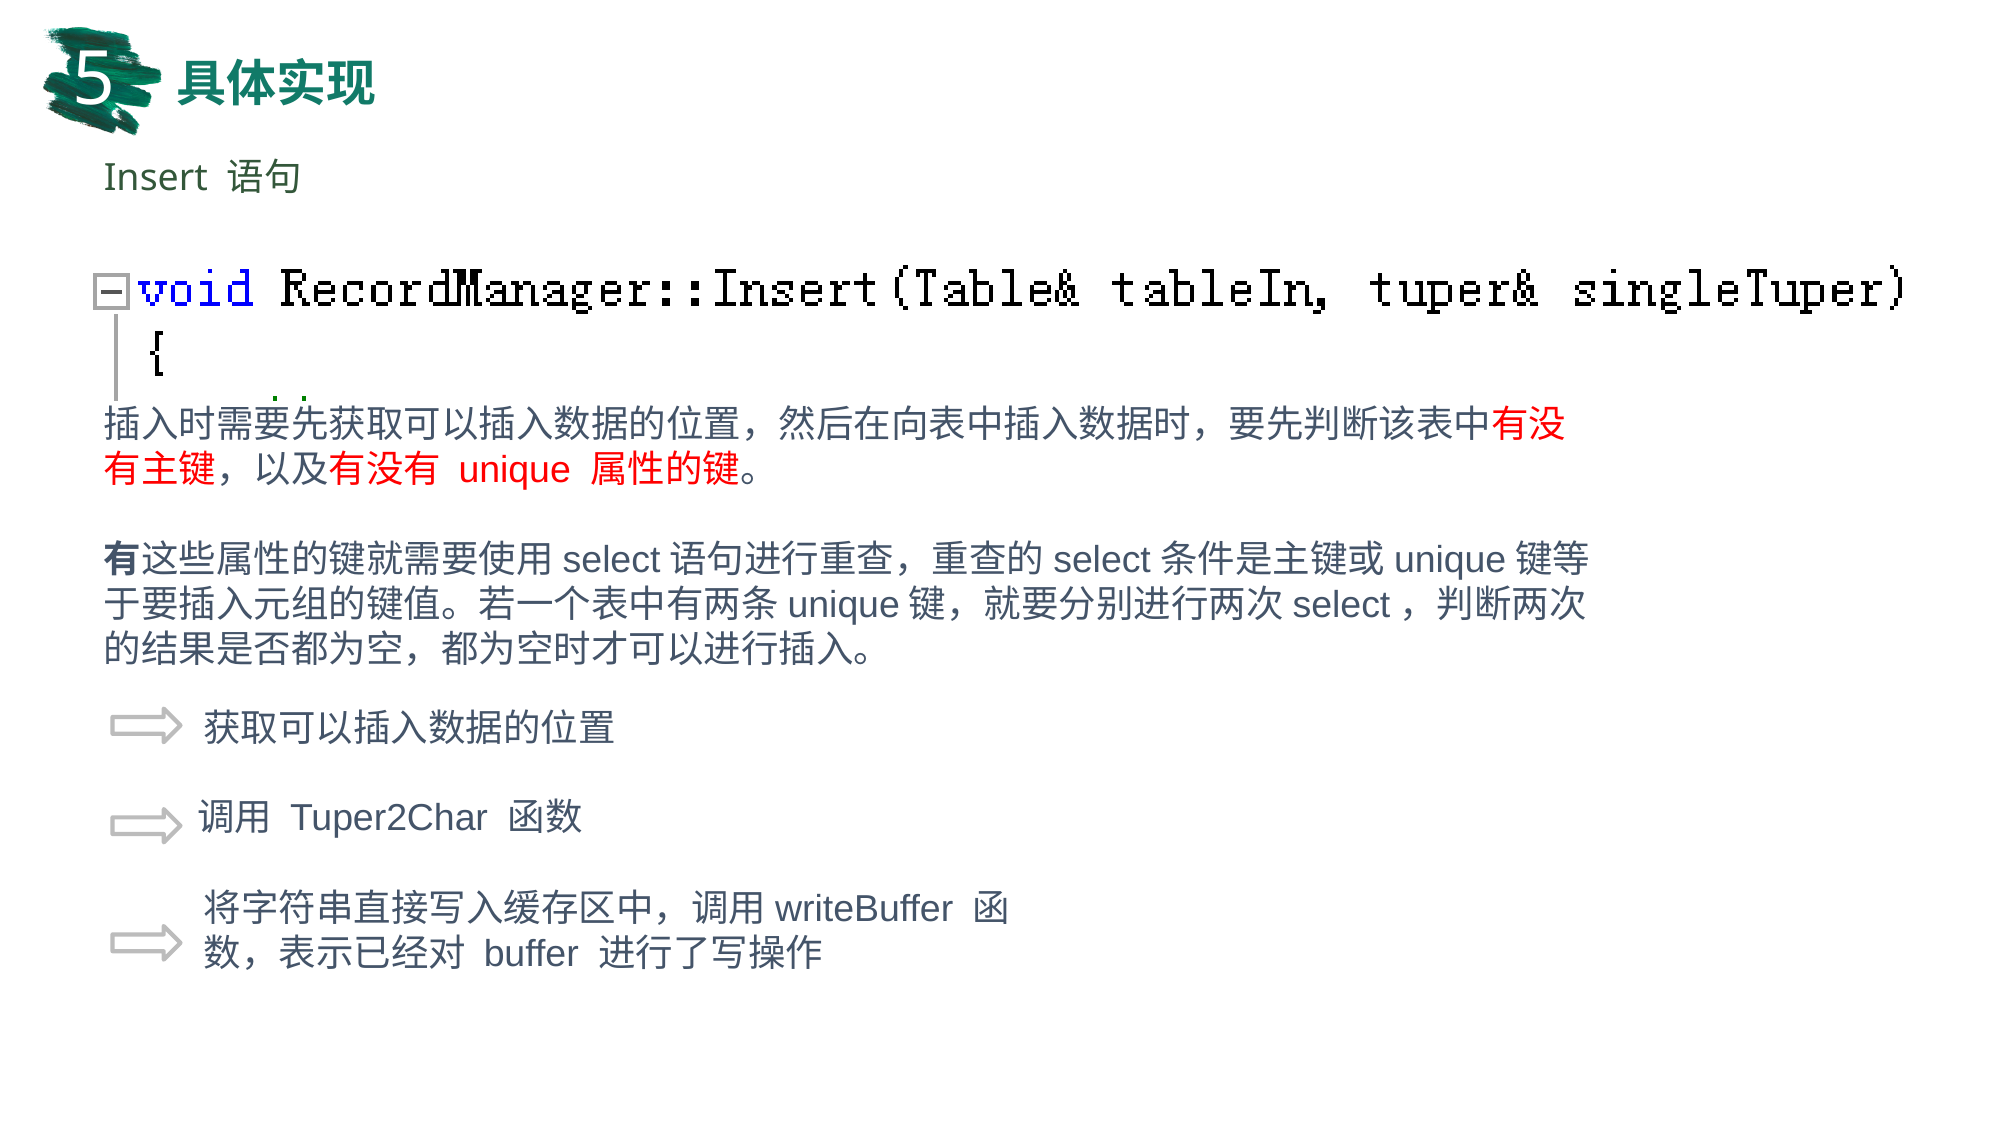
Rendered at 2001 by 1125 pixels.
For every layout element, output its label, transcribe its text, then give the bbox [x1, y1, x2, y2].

text_box 插入时需要先获取可以插入数据的位置，然后在向表中插入数据时，要先判断该表中有没有主键，以及有没有 unique 属性的键。 有这些属性的键就需要使用select语句进行重查，重查的select条件是主键或unique键等于要插入元组的键值。若一个表中有两条unique键，就要分别进行两次select，判断两次的结果是否都为空，都为空时才可以进行插入。 [88, 412, 1616, 677]
picture [65, 216, 1968, 401]
text_box Insert 语句 [88, 146, 443, 206]
text_box 具体实现 [168, 43, 533, 119]
text_box 调用 Tuper2Char 函数 [185, 785, 686, 846]
picture [42, 25, 163, 136]
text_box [112, 708, 181, 960]
text_box 获取可以插入数据的位置 [171, 696, 1013, 757]
text_box 将字符串直接写入缓存区中，调用writeBuffer 函数，表示已经对 buffer 进行了写操作 [189, 876, 1100, 982]
